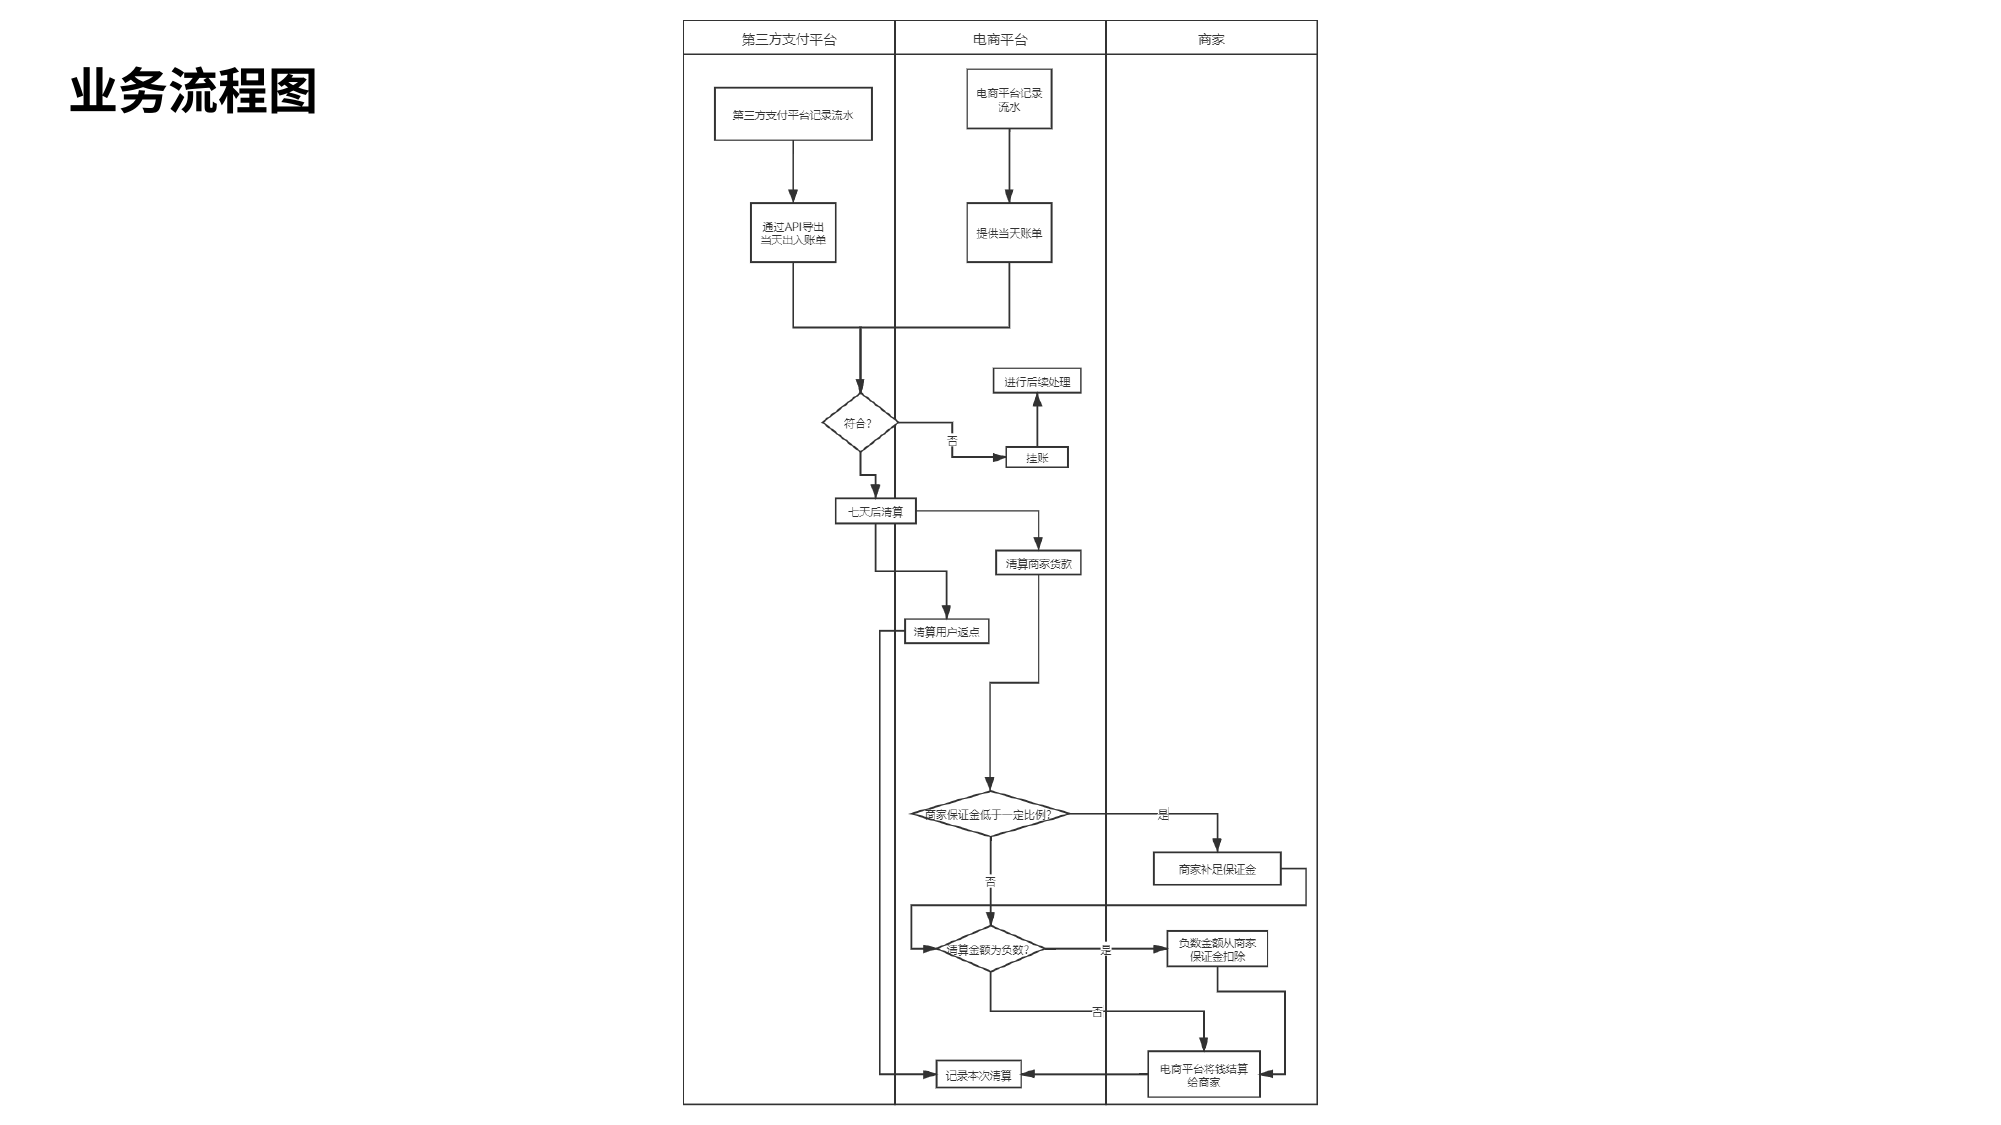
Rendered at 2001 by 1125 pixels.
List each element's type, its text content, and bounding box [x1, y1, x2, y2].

picture [662, 0, 1338, 1125]
text_box 业务流程图 [53, 51, 388, 127]
